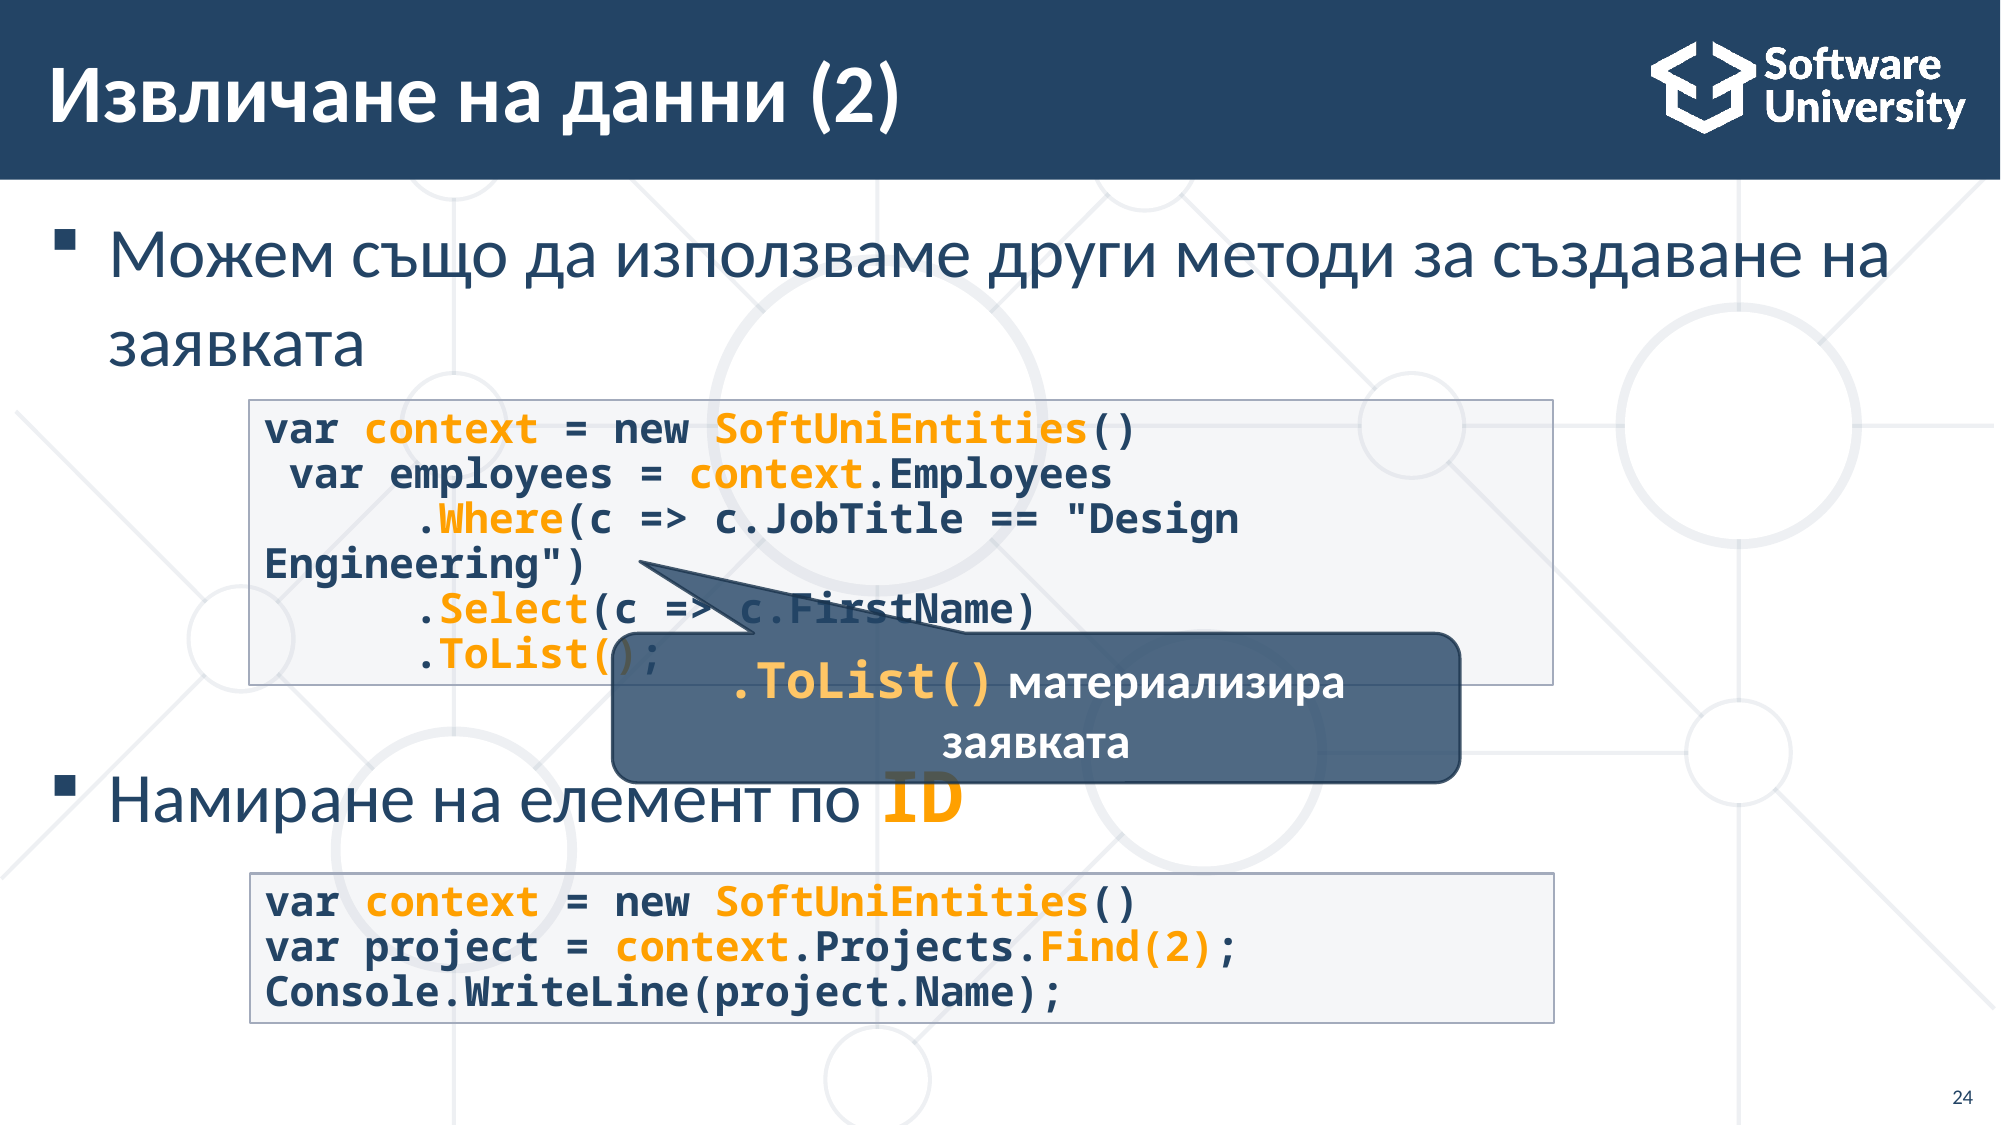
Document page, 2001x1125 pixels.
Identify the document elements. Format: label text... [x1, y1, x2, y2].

text_box var context = new SoftUniEntities() var project = context.Projects.Find(2); Console.WriteLine(project.Name); [249, 873, 1554, 1024]
slide_number 24 [1927, 1067, 1989, 1117]
list Можем също да използваме други методи за създаване на заявката Намиране на елемент по ID [31, 196, 1970, 1104]
title Извличане на данни (2) [31, 16, 1625, 162]
text_box .ToList() материализира заявката [610, 559, 1463, 785]
text_box var context = new SoftUniEntities() var employees = context.Employees .Where(c => c.JobTitle == "Design Engineering") .Select(c => c.FirstName) .ToList(); [249, 399, 1553, 685]
picture [1651, 41, 1966, 134]
